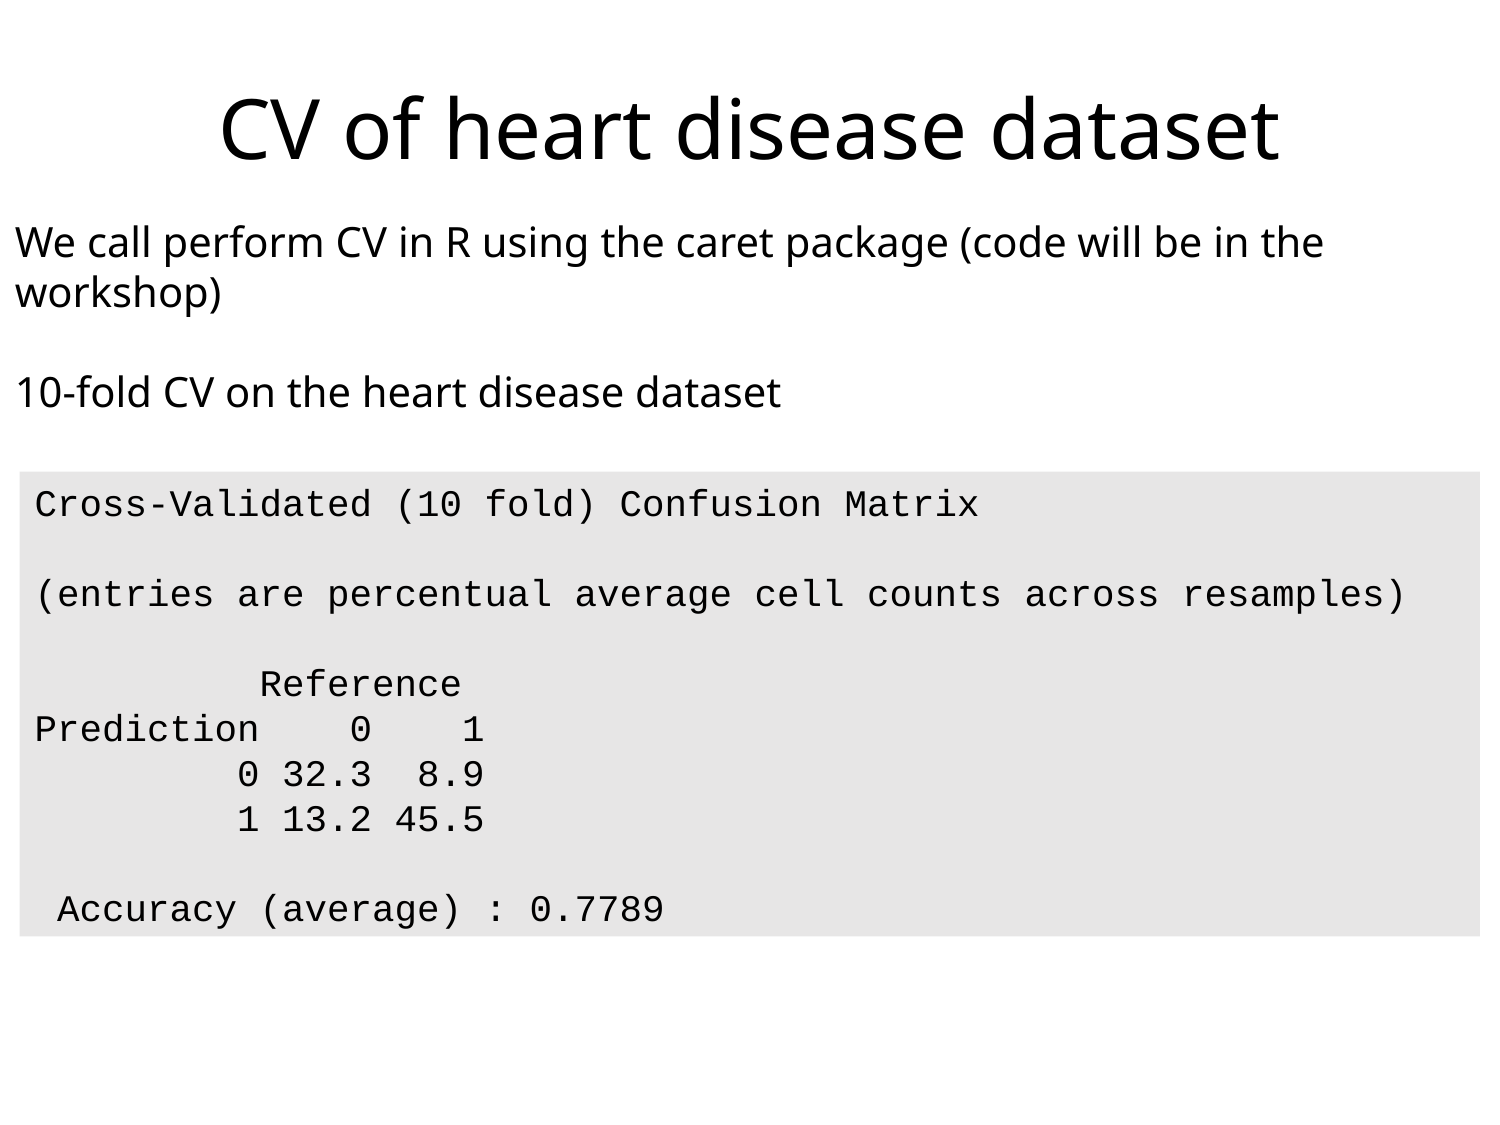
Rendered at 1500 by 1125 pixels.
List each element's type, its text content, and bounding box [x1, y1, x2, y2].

text_box CV of heart disease dataset [19, 68, 1480, 184]
text_box Cross-Validated (10 fold) Confusion Matrix (entries are percentual average cell counts across resamples) Reference Prediction 0 1 0 32.3 8.9 1 13.2 45.5 Accuracy (average) : 0.7789 [19, 471, 1480, 937]
text_box We call perform CV in R using the caret package (code will be in the workshop) 10-fold CV on the heart disease dataset [0, 208, 1500, 424]
